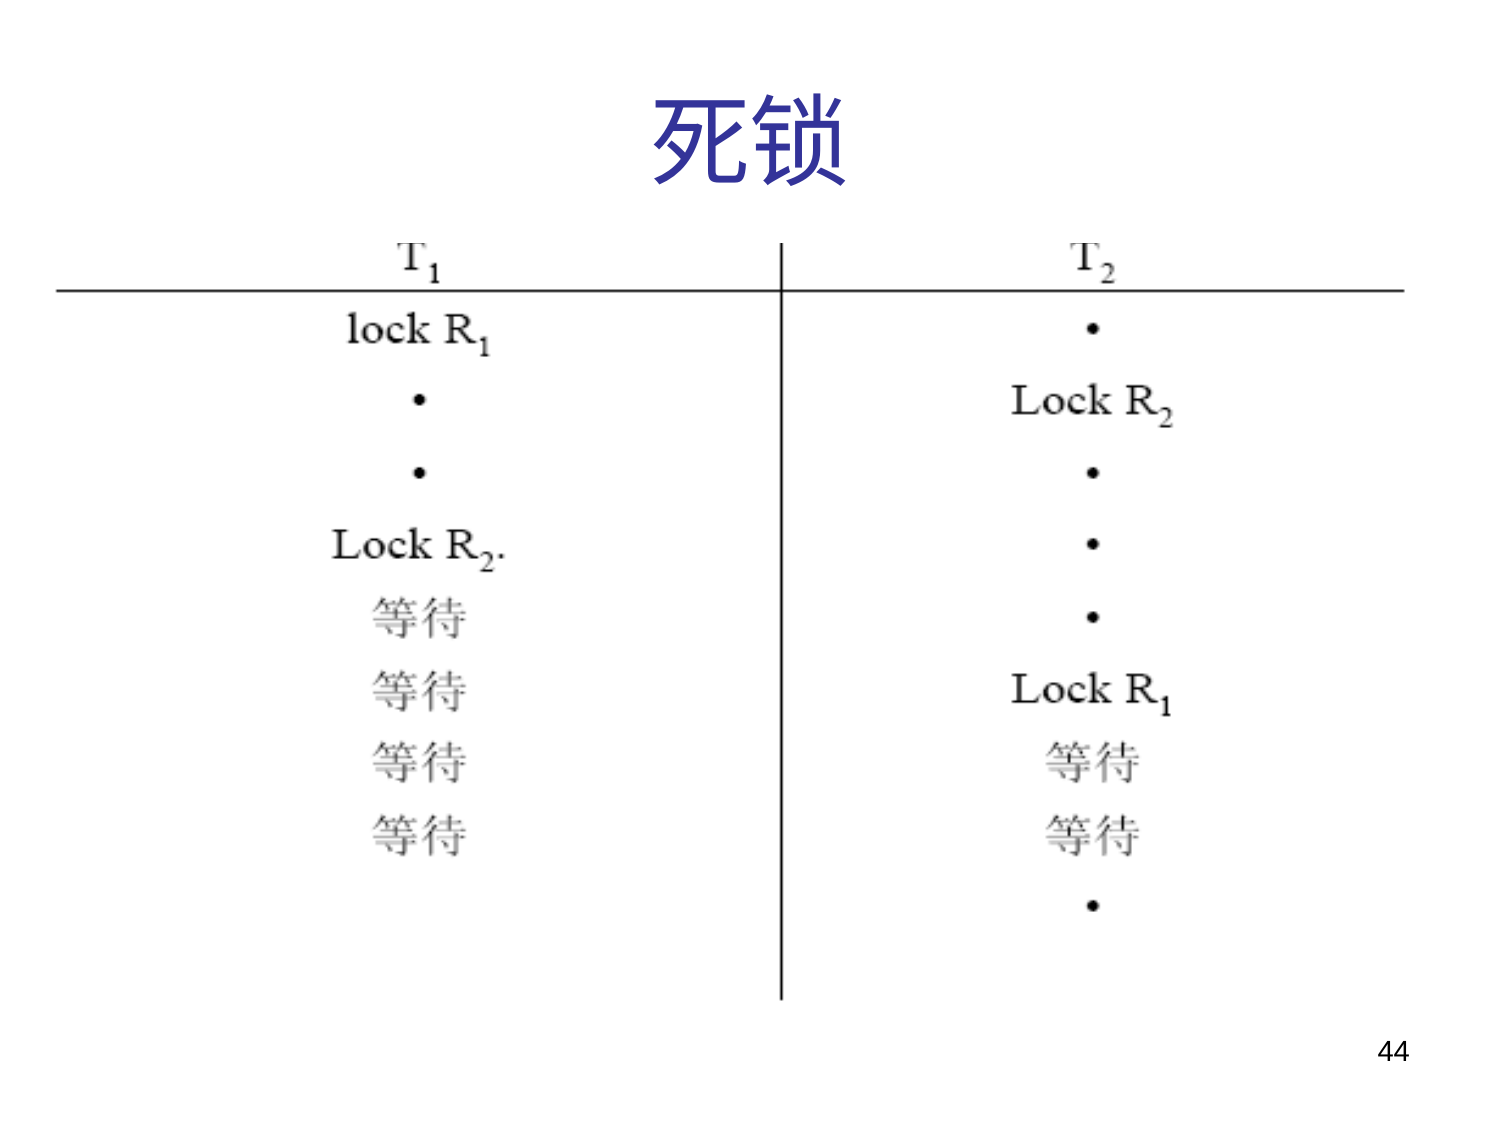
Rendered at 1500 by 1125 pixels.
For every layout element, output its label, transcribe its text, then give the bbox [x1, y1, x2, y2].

slide_number 44 [1074, 1032, 1426, 1103]
title 死锁 [75, 45, 1425, 233]
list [34, 243, 1483, 1023]
